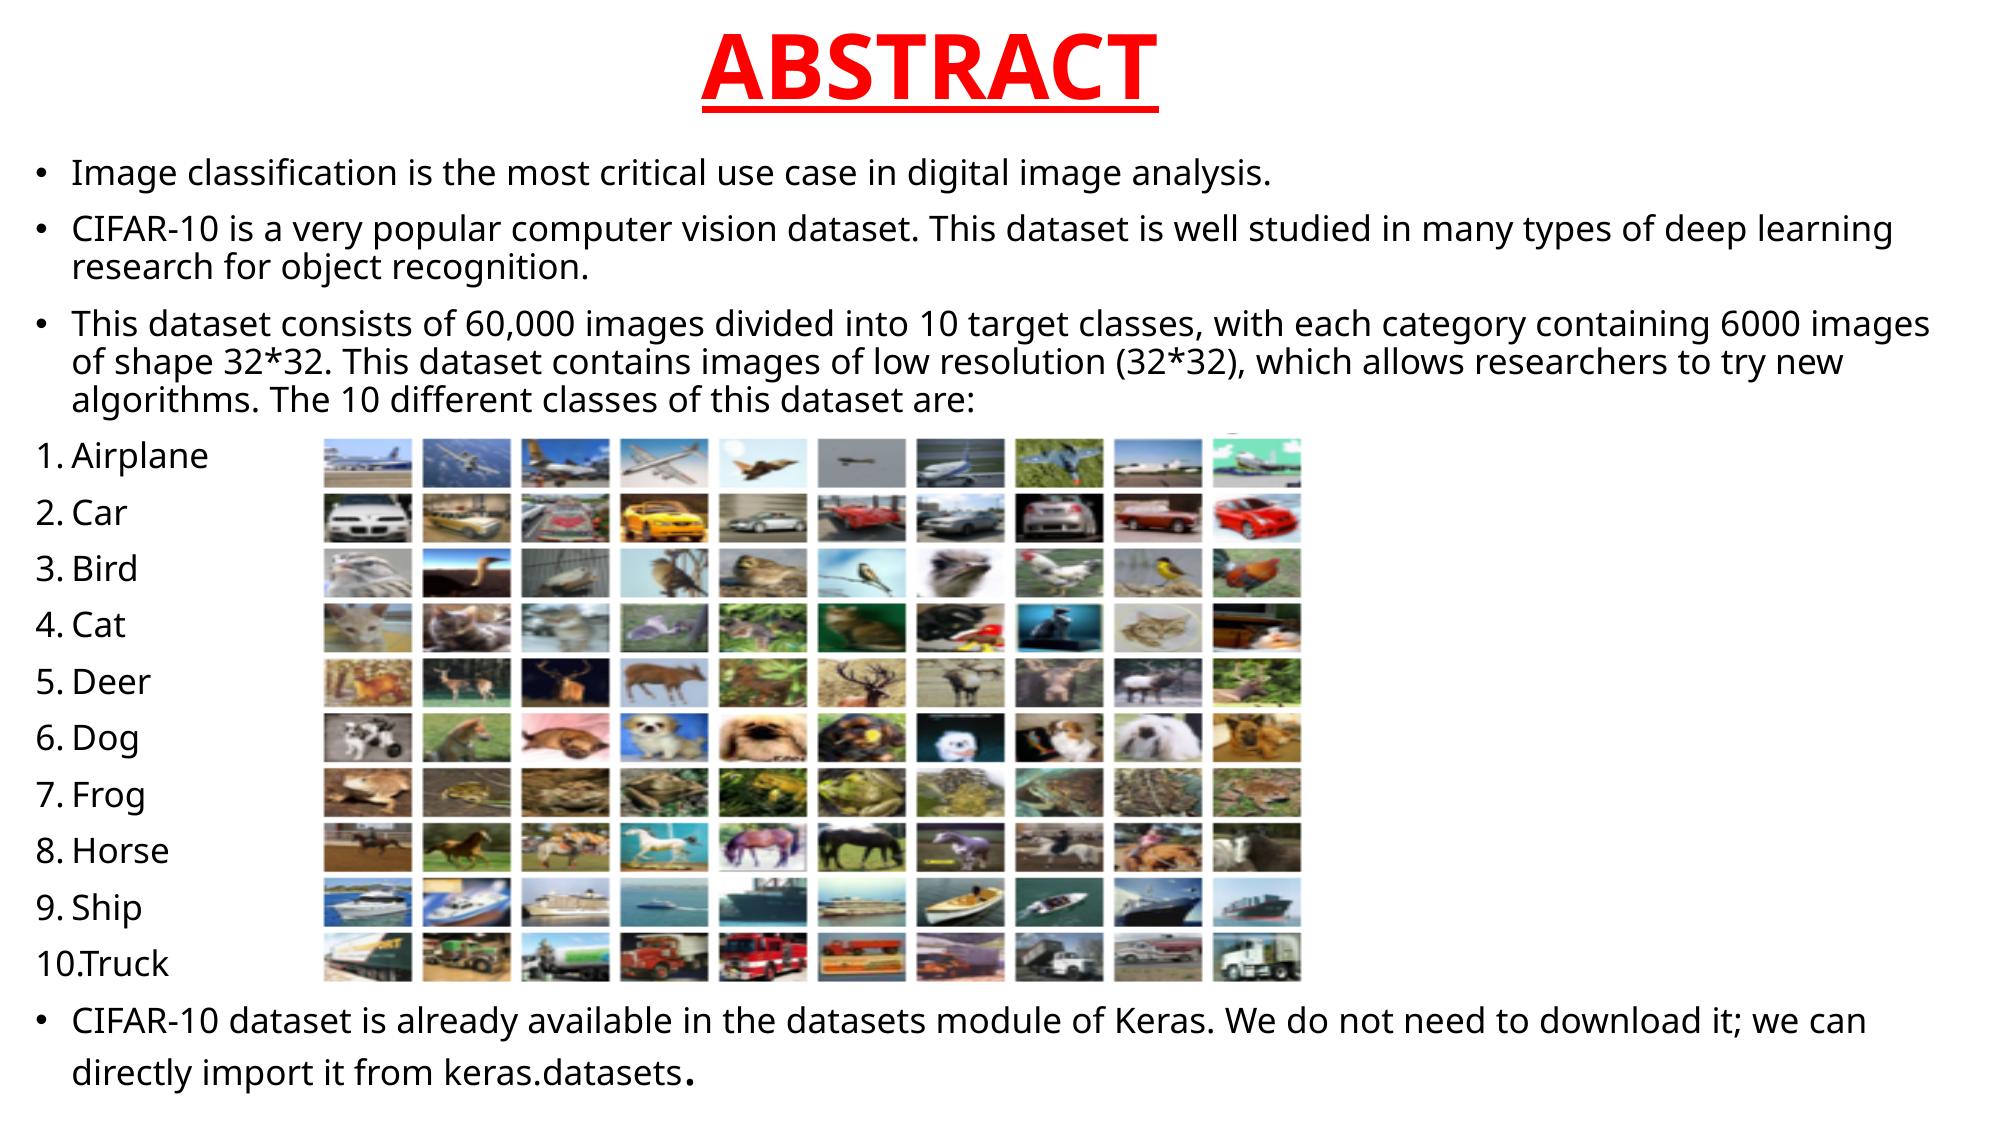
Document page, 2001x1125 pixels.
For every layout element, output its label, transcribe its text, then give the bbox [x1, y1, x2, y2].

title ABSTRACT [67, 13, 1793, 128]
list Image classification is the most critical use case in digital image analysis. CIFAR-10 is a very popular computer vision dataset. This dataset is well studied in many types of deep learning research for object recognition. This dataset consists of 60,000 images divided into 10 target classes, with each category containing 6000 images of shape 32*32. This dataset contains images of low resolution (32*32), which allows researchers to try new algorithms. The 10 different classes of this dataset are: Airplane Car Bird Cat Deer Dog Frog Horse Ship Truck CIFAR-10 dataset is already available in the datasets module of Keras. We do not need to download it; we can directly import it from keras.datasets. [20, 147, 1980, 1105]
picture [314, 433, 1310, 991]
